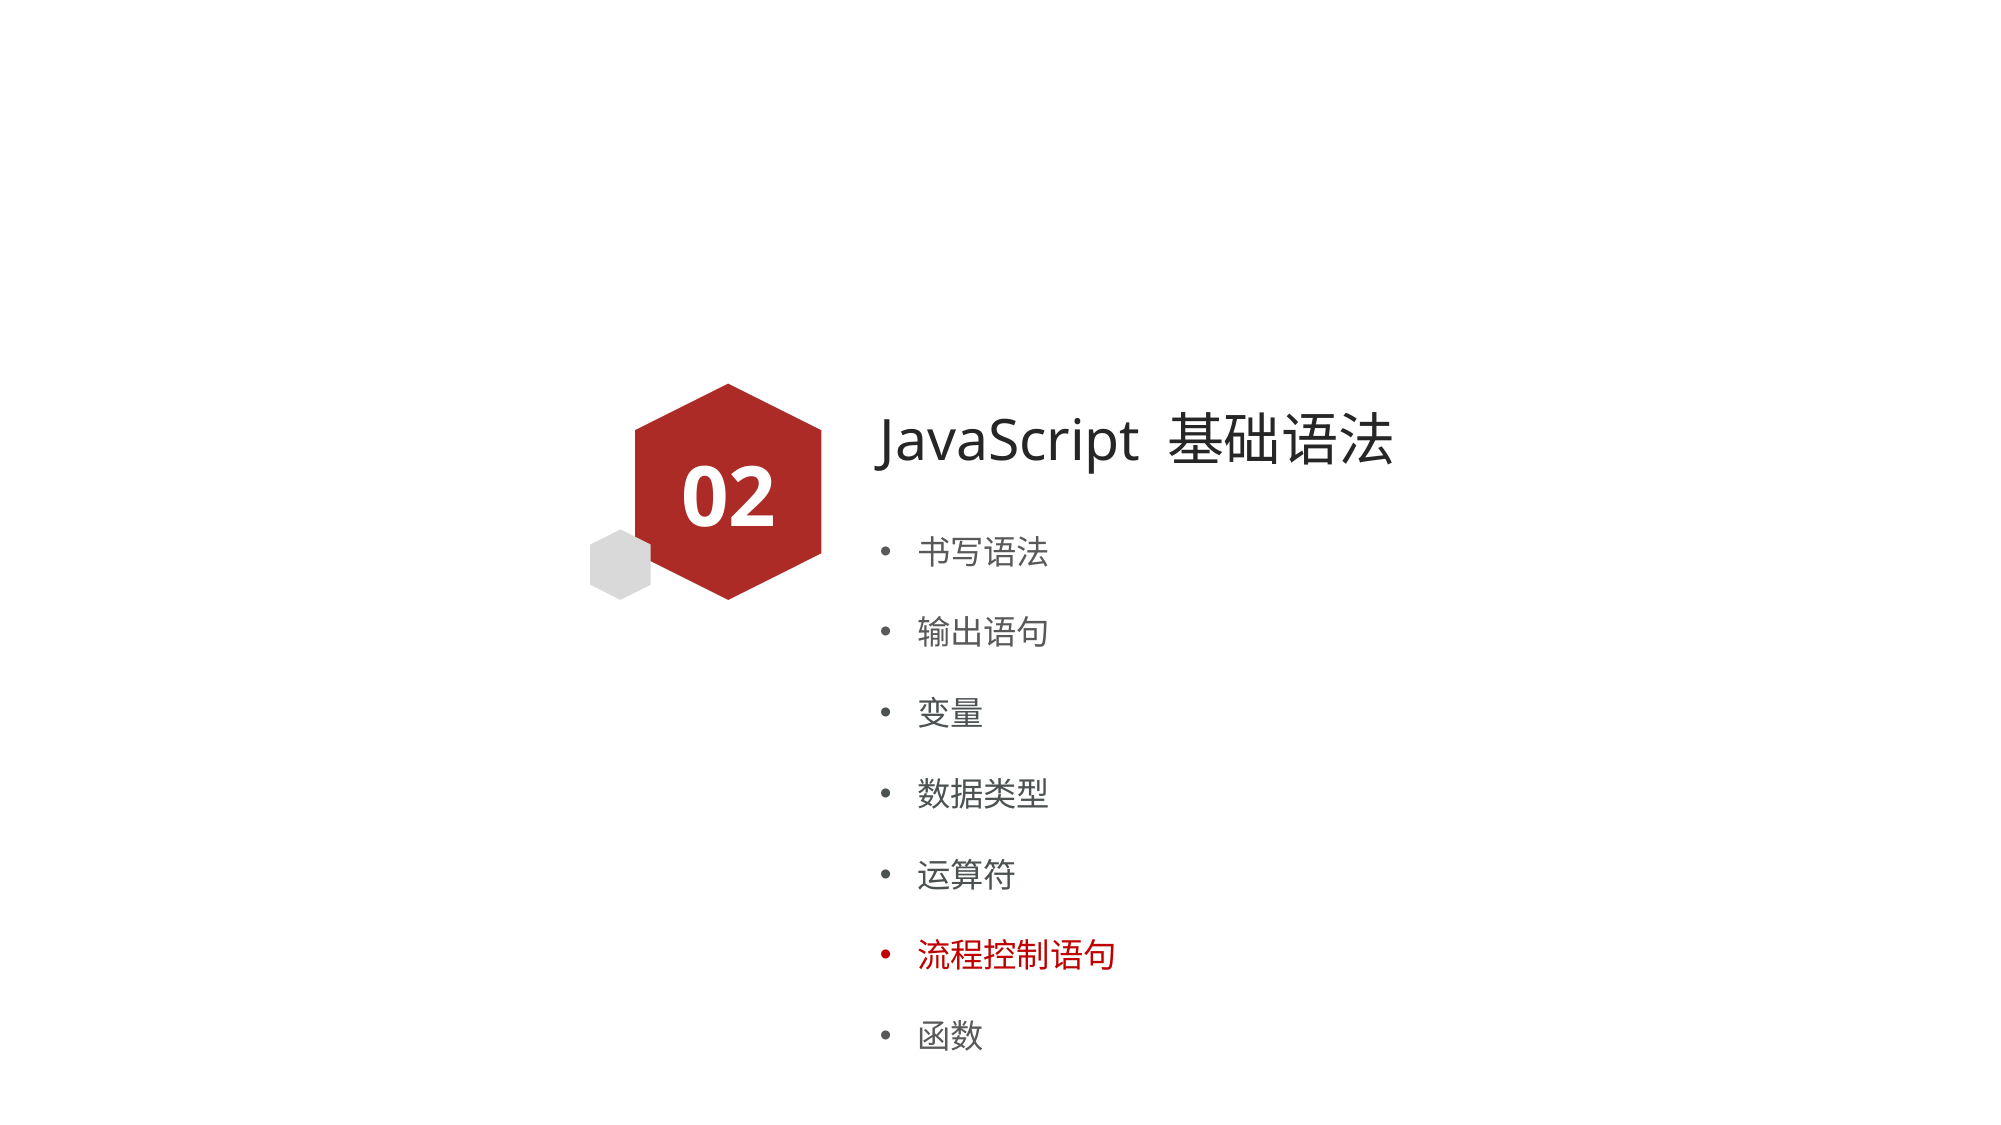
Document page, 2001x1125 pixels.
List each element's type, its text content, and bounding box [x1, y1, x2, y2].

title JavaScript 基础语法 [864, 393, 1969, 484]
list 02 [636, 404, 822, 594]
list 书写语法 输出语句 变量 数据类型 运算符 流程控制语句 函数 [864, 503, 1762, 1077]
